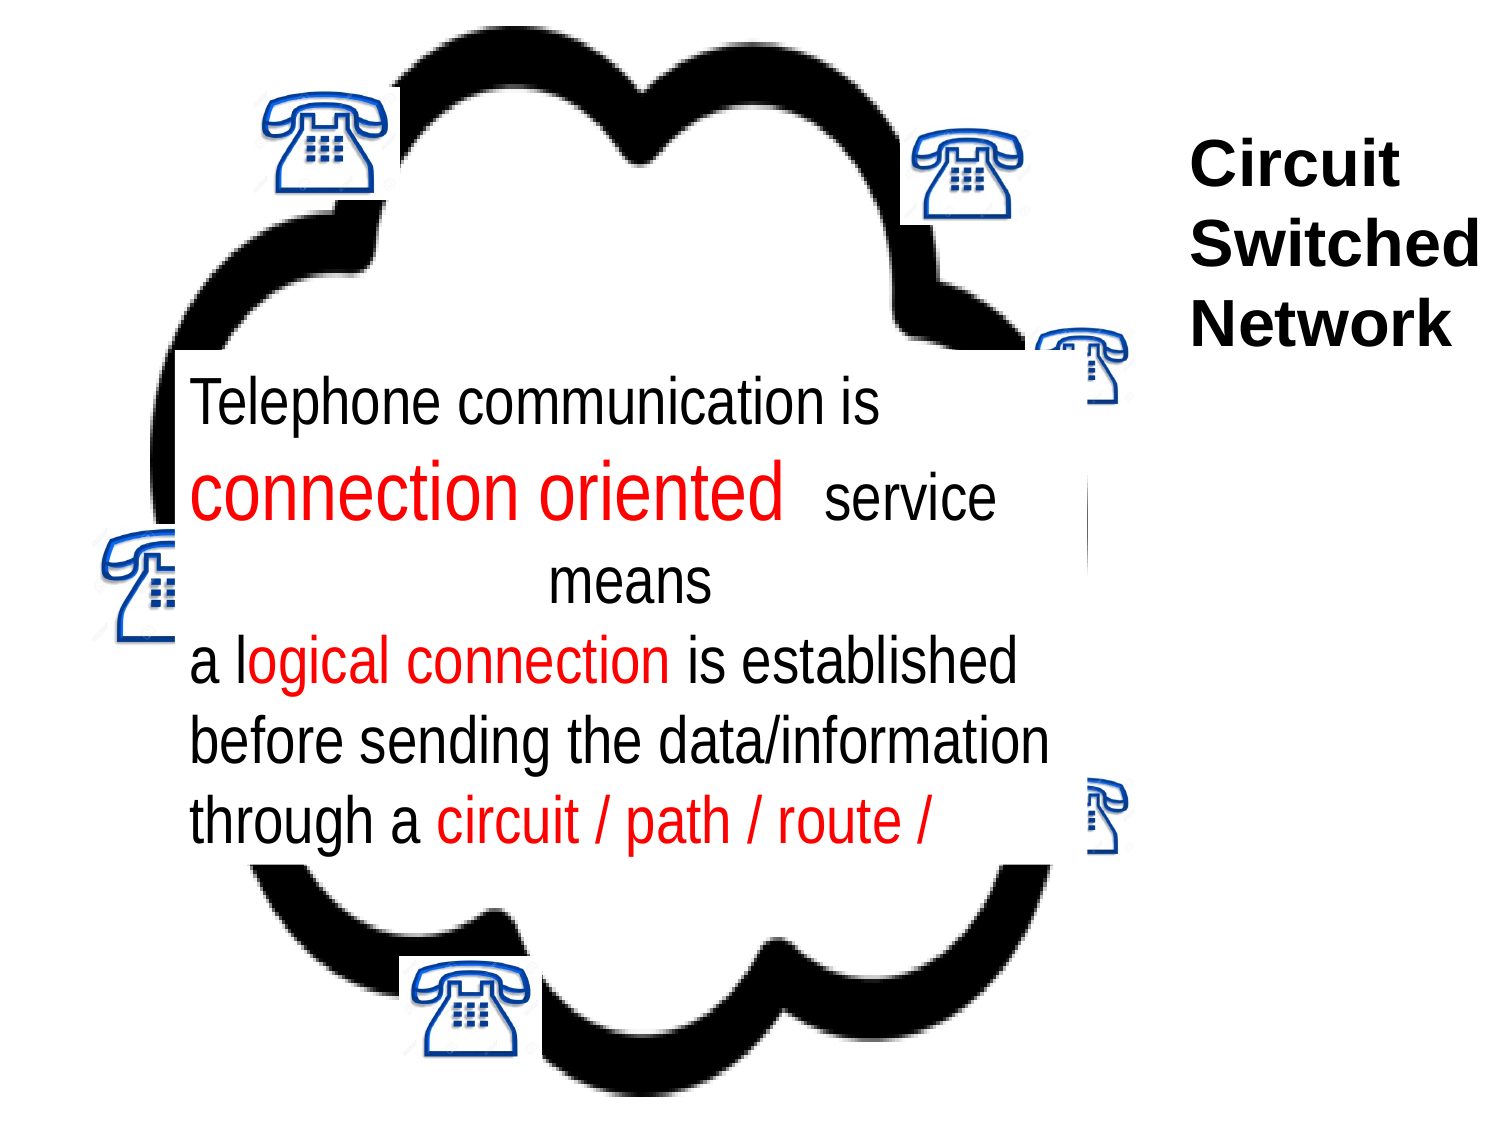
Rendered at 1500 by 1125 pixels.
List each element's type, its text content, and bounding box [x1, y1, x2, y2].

text_box Circuit Switched Network [1174, 112, 1500, 368]
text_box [149, 26, 1088, 1098]
picture [87, 524, 255, 651]
picture [399, 956, 542, 1063]
picture [249, 87, 401, 201]
picture [1024, 324, 1137, 409]
picture [1024, 774, 1137, 859]
picture [899, 124, 1034, 226]
